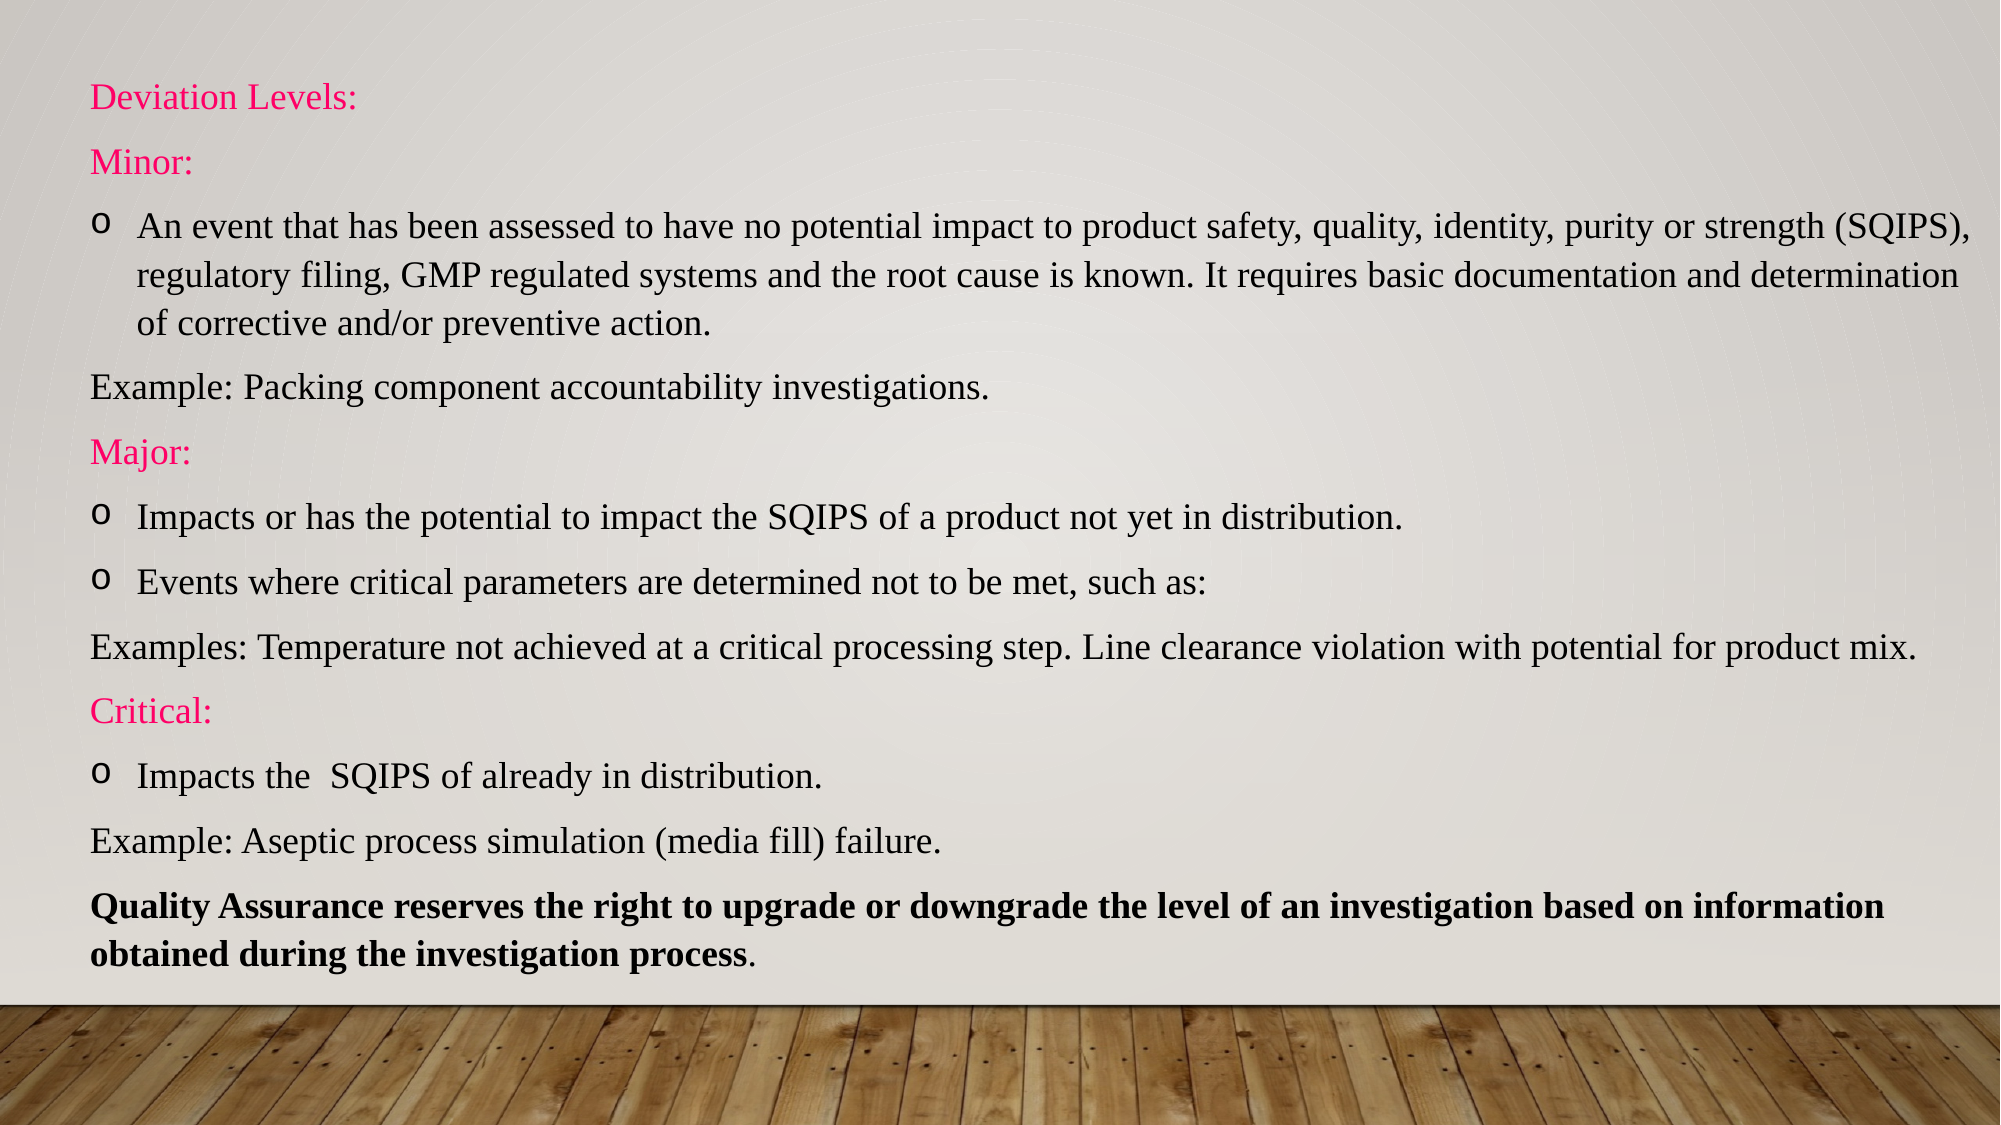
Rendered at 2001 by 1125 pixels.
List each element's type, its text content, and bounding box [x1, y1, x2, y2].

text_box Deviation Levels: Minor: An event that has been assessed to have no potential impact to product safety, quality, identity, purity or strength (SQIPS), regulatory filing, GMP regulated systems and the root cause is known. It requires basic documentation and determination of corrective and/or preventive action. Example: Packing component accountability investigations. Major: Impacts or has the potential to impact the SQIPS of a product not yet in distribution. Events where critical parameters are determined not to be met, such as: Examples: Temperature not achieved at a critical processing step. Line clearance violation with potential for product mix. Critical: Impacts the SQIPS of already in distribution. Example: Aseptic process simulation (media fill) failure. Quality Assurance reserves the right to upgrade or downgrade the level of an investigation based on information obtained during the investigation process. [0, 61, 2000, 982]
picture [0, 1005, 2000, 1125]
